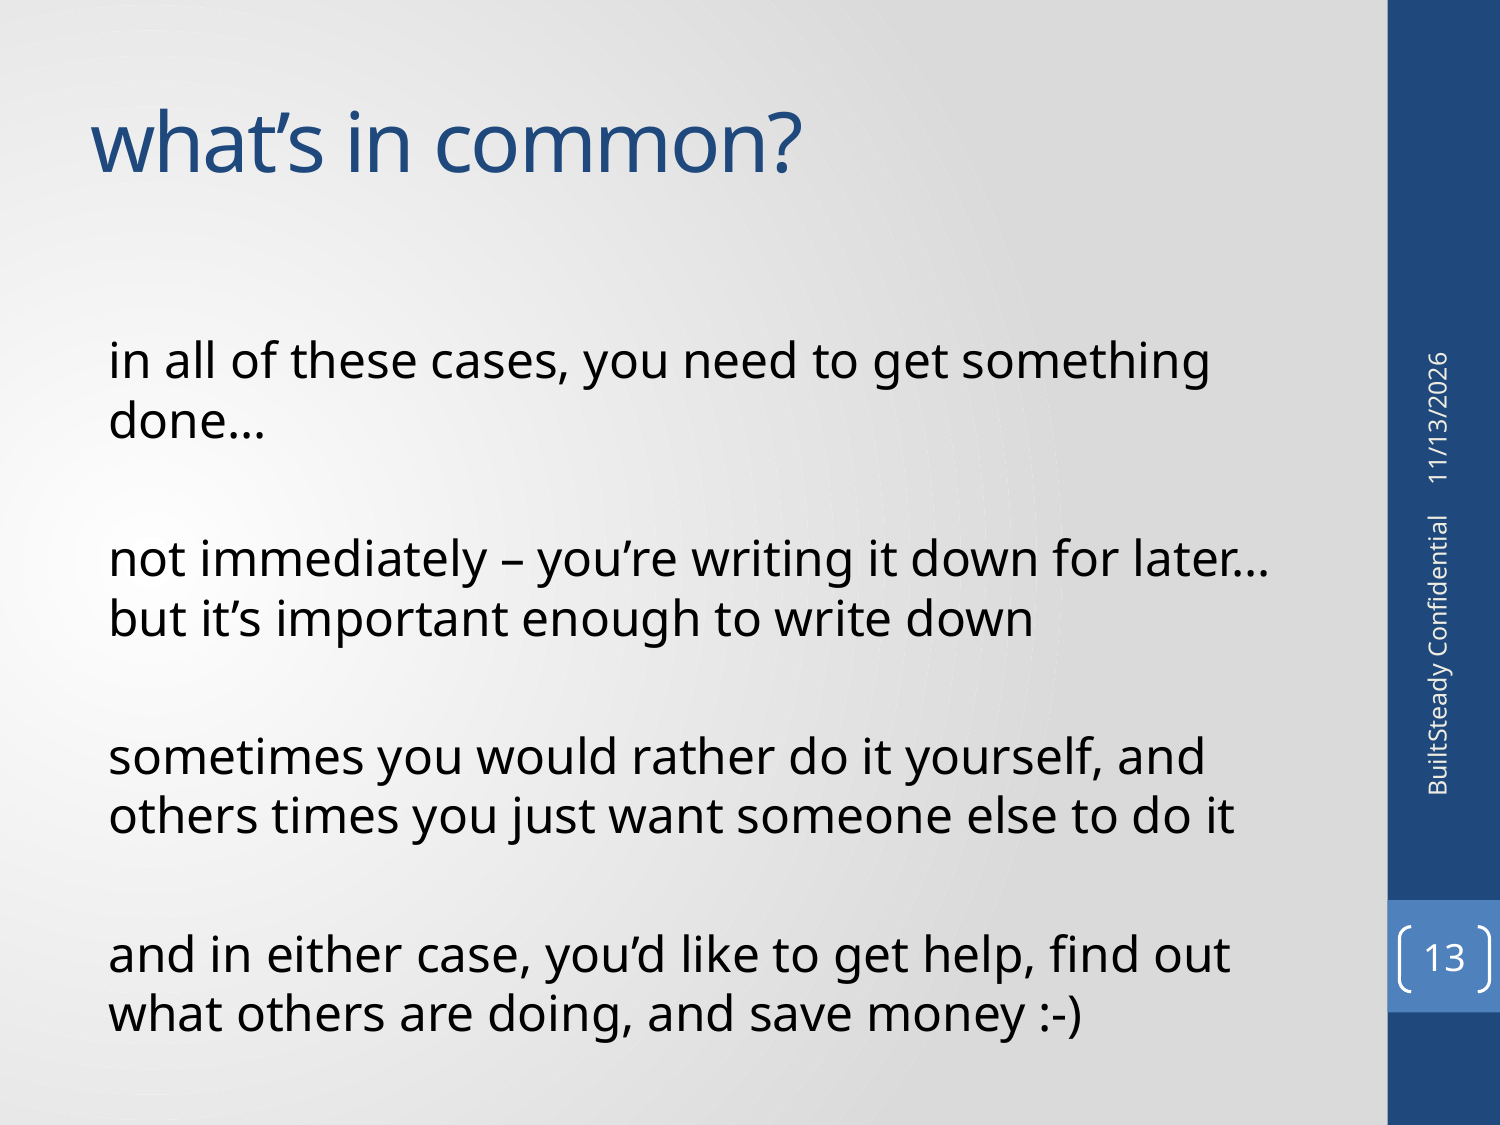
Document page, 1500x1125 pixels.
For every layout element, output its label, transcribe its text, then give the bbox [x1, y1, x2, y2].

title what’s in common? [75, 45, 1325, 233]
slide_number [1408, 100, 1469, 500]
list in all of these cases, you need to get something done… not immediately – you’re writing it down for later… but it’s important enough to write down sometimes you would rather do it yourself, and others times you just want someone else to do it and in either case, you’d like to get help, find out what others are doing, and save money :-) [75, 262, 1325, 1050]
footer BuiltSteady Confidential [1408, 500, 1469, 889]
slide_number 13 [1397, 925, 1492, 994]
